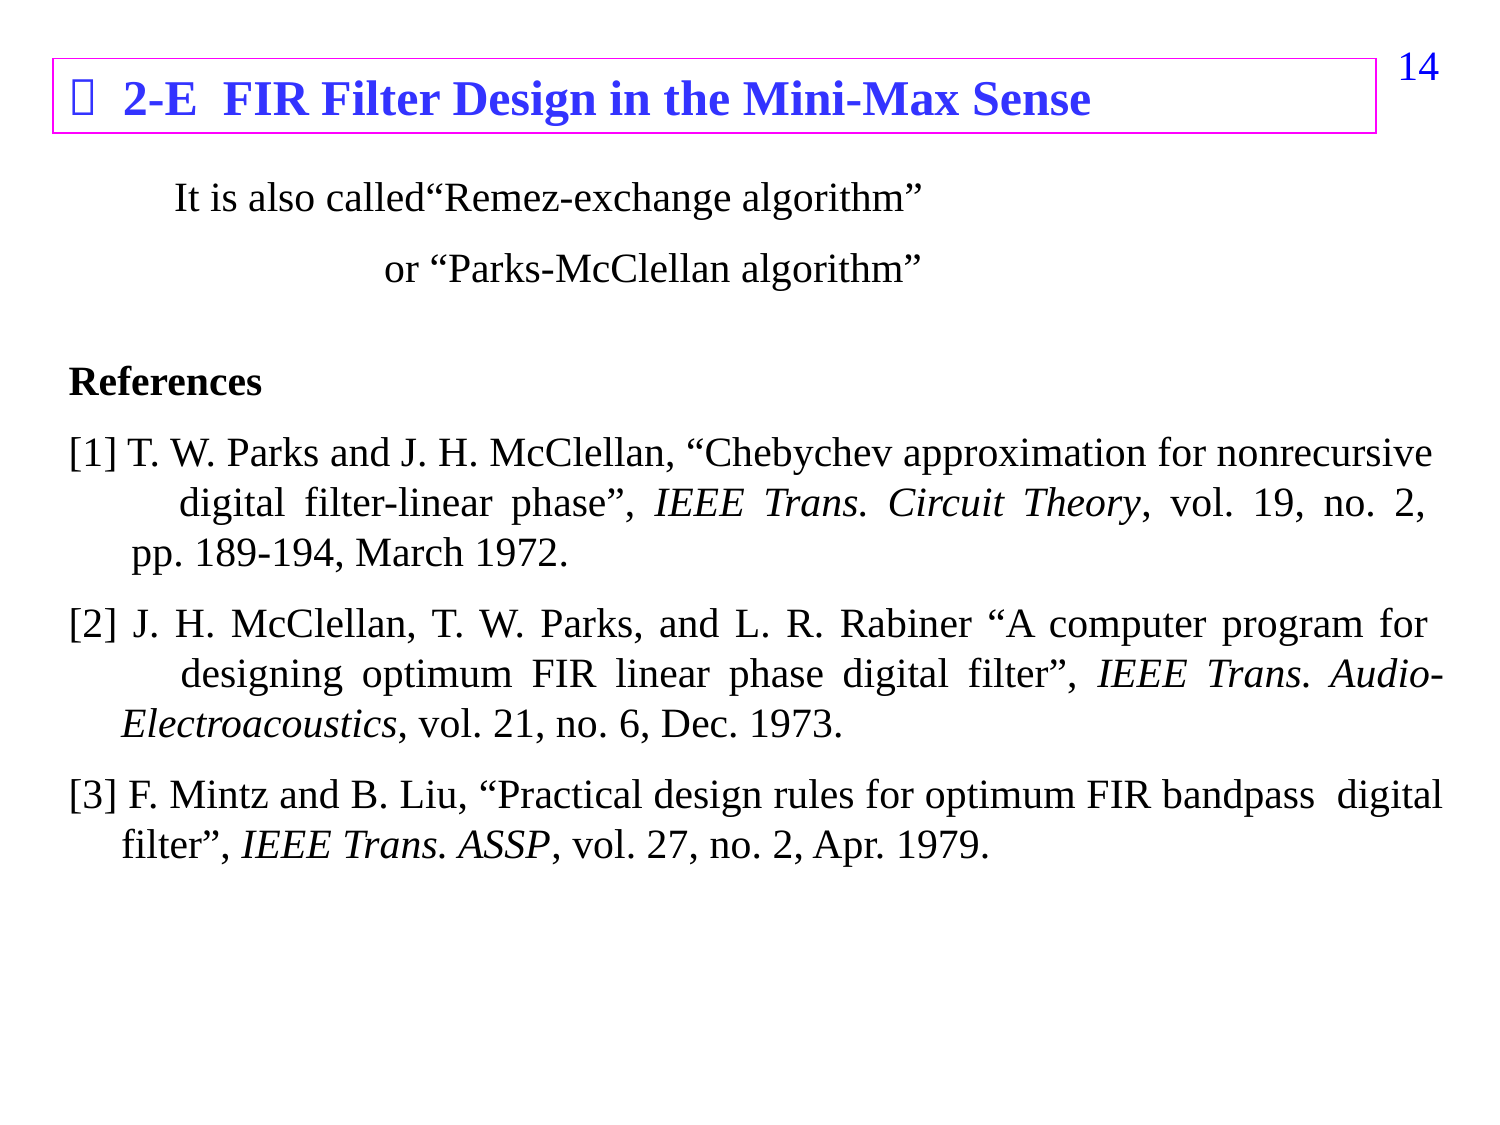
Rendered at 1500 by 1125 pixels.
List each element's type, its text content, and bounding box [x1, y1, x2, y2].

text_box  2-E FIR Filter Design in the Mini-Max Sense [53, 58, 1376, 133]
text_box References [1] T. W. Parks and J. H. McClellan, “Chebychev approximation for nonrecursive digital filter-linear phase”, IEEE Trans. Circuit Theory, vol. 19, no. 2, pp. 189-194, March 1972. [2] J. H. McClellan, T. W. Parks, and L. R. Rabiner “A computer program for designing optimum FIR linear phase digital filter”, IEEE Trans. Audio- Electroacoustics, vol. 21, no. 6, Dec. 1973. [3] F. Mintz and B. Liu, “Practical design rules for optimum FIR bandpass digital filter”, IEEE Trans. ASSP, vol. 27, no. 2, Apr. 1979. [53, 346, 1460, 945]
text_box It is also called“Remez-exchange algorithm” or “Parks-McClellan algorithm” [159, 162, 1105, 298]
slide_number 50 [1104, 30, 1455, 110]
